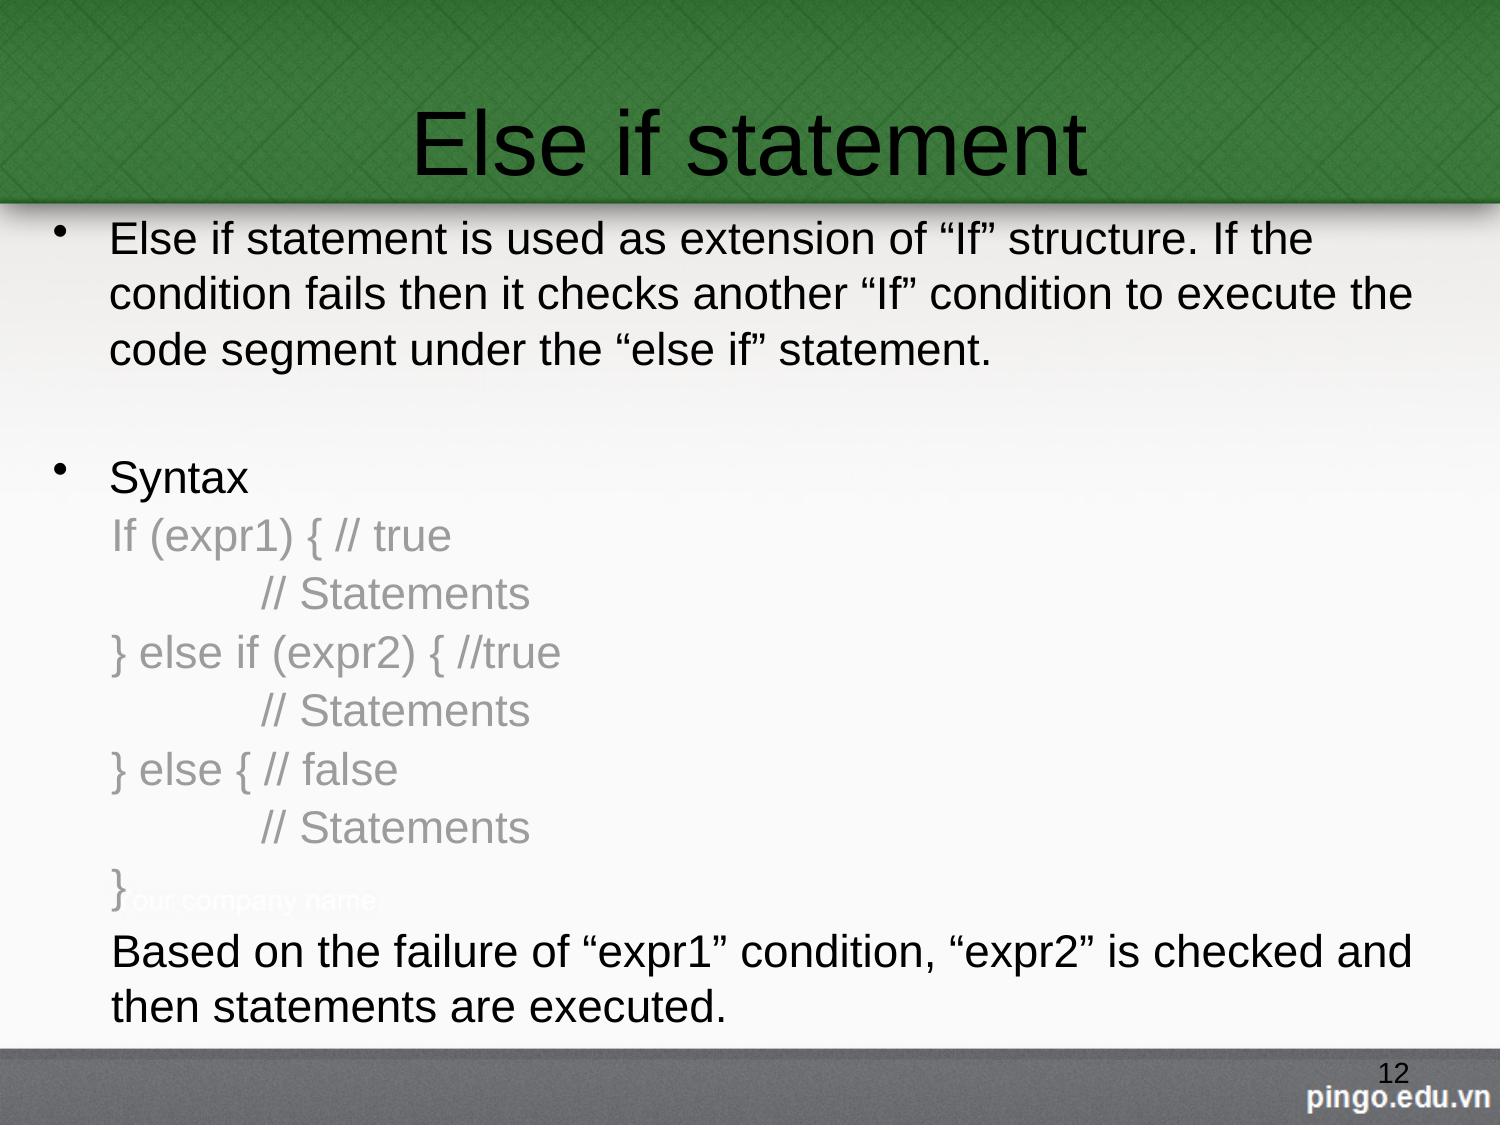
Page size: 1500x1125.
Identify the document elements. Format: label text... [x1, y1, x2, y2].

list Else if statement is used as extension of “If” structure. If the condition fails then it checks another “If” condition to execute the code segment under the “else if” statement. Syntax If (expr1) { // true // Statements } else if (expr2) { //true // Statements } else { // false // Statements } Based on the failure of “expr1” condition, “expr2” is checked and then statements are executed. [37, 201, 1476, 1000]
slide_number 12 [1074, 1046, 1426, 1125]
picture [0, 0, 1500, 1125]
title Else if statement [74, 44, 1426, 201]
